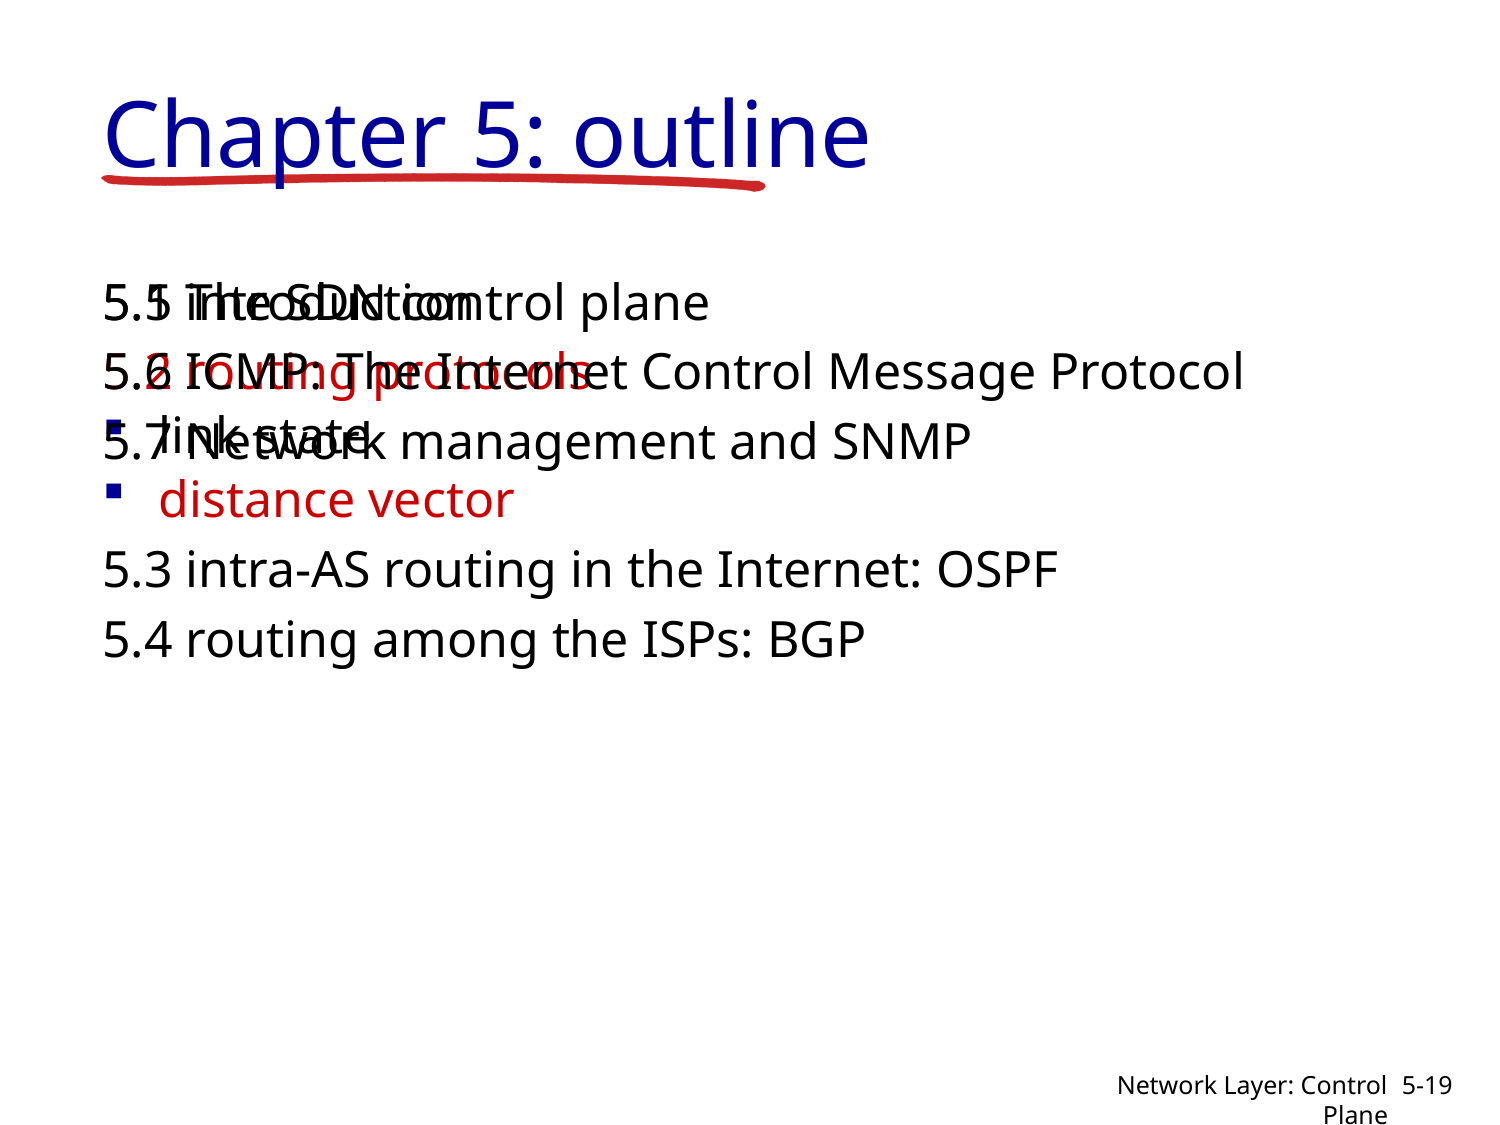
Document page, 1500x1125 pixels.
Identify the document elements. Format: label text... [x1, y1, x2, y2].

text_box 5-<number> [1387, 1062, 1478, 1107]
text_box 5.5 The SDN control plane 5.6 ICMP: The Internet Control Message Protocol 5.7 Network management and SNMP [87, 262, 1363, 1025]
text_box Network Layer: Control Plane [1045, 1062, 1403, 1102]
picture [98, 167, 774, 197]
text_box Chapter 5: outline [87, 37, 1363, 225]
